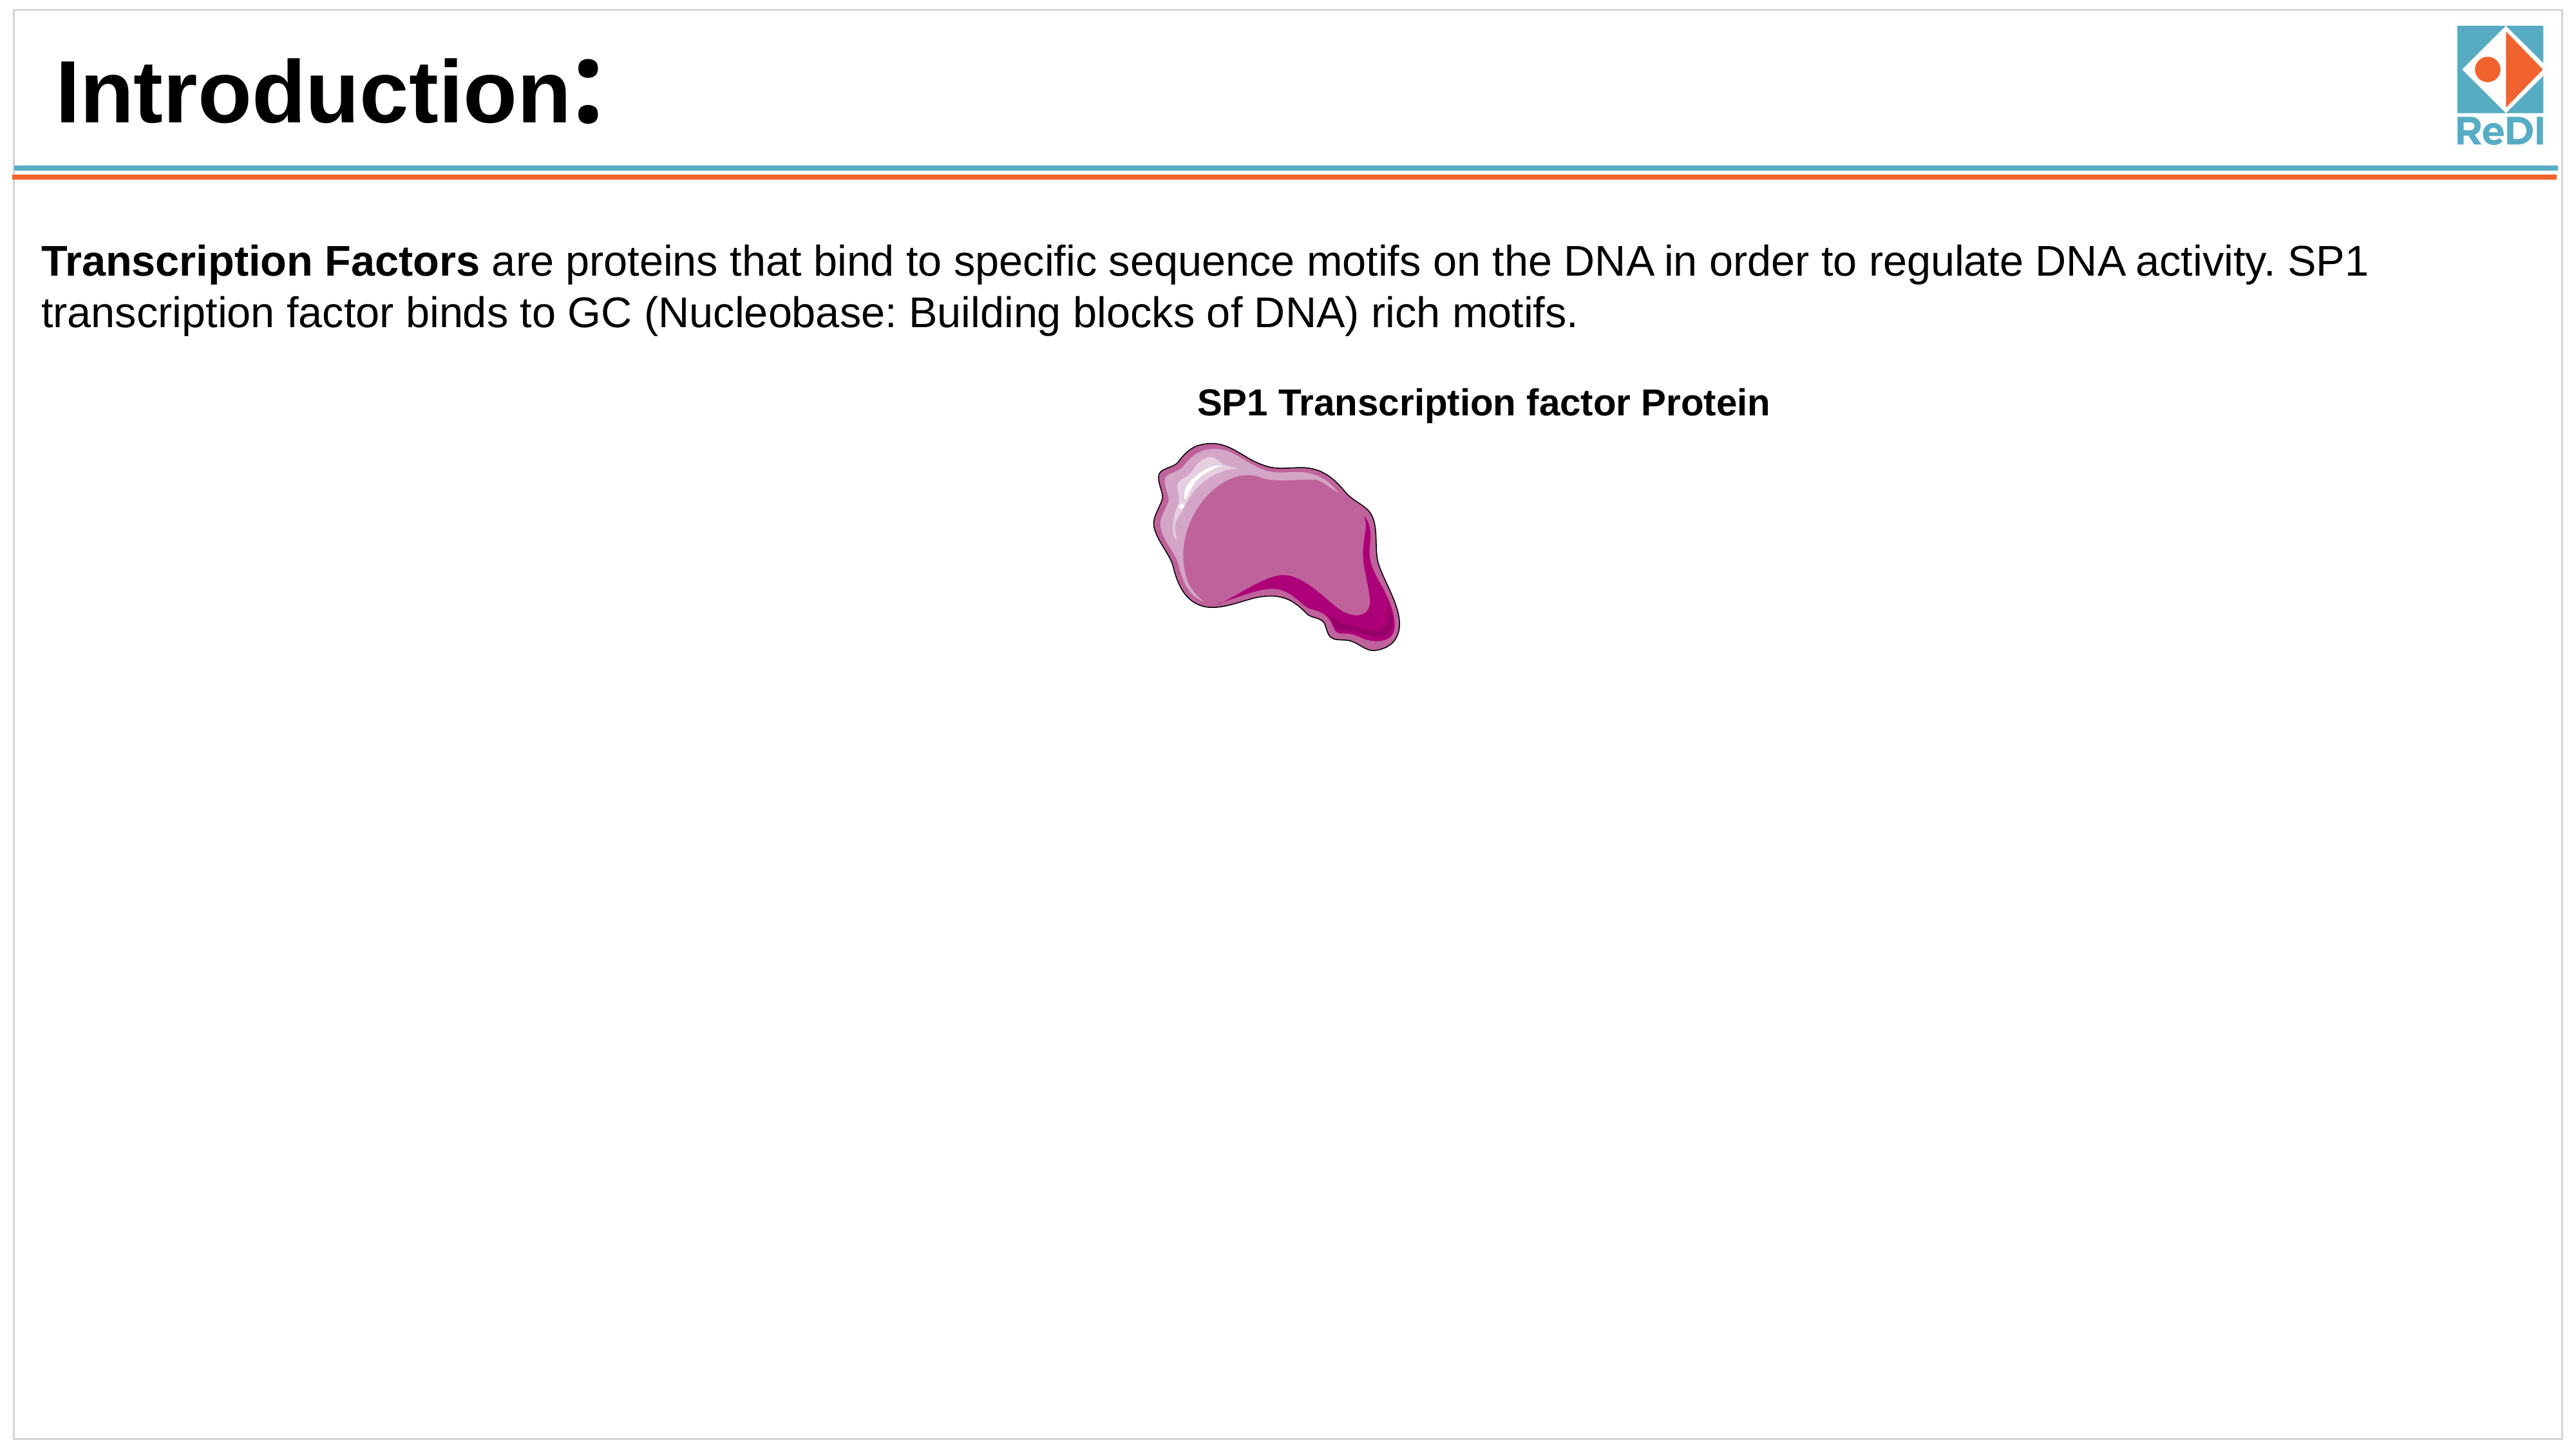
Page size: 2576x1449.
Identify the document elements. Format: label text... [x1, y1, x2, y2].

text_box Transcription Factors are proteins that bind to specific sequence motifs on the DNA in order to regulate DNA activity. SP1 transcription factor binds to GC (Nucleobase: Building blocks of DNA) rich motifs. [32, 228, 2386, 341]
picture [2452, 20, 2549, 153]
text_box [1152, 437, 1403, 652]
text_box SP1 Transcription factor Protein [1188, 373, 1781, 428]
title Introduction: [50, 0, 2371, 151]
